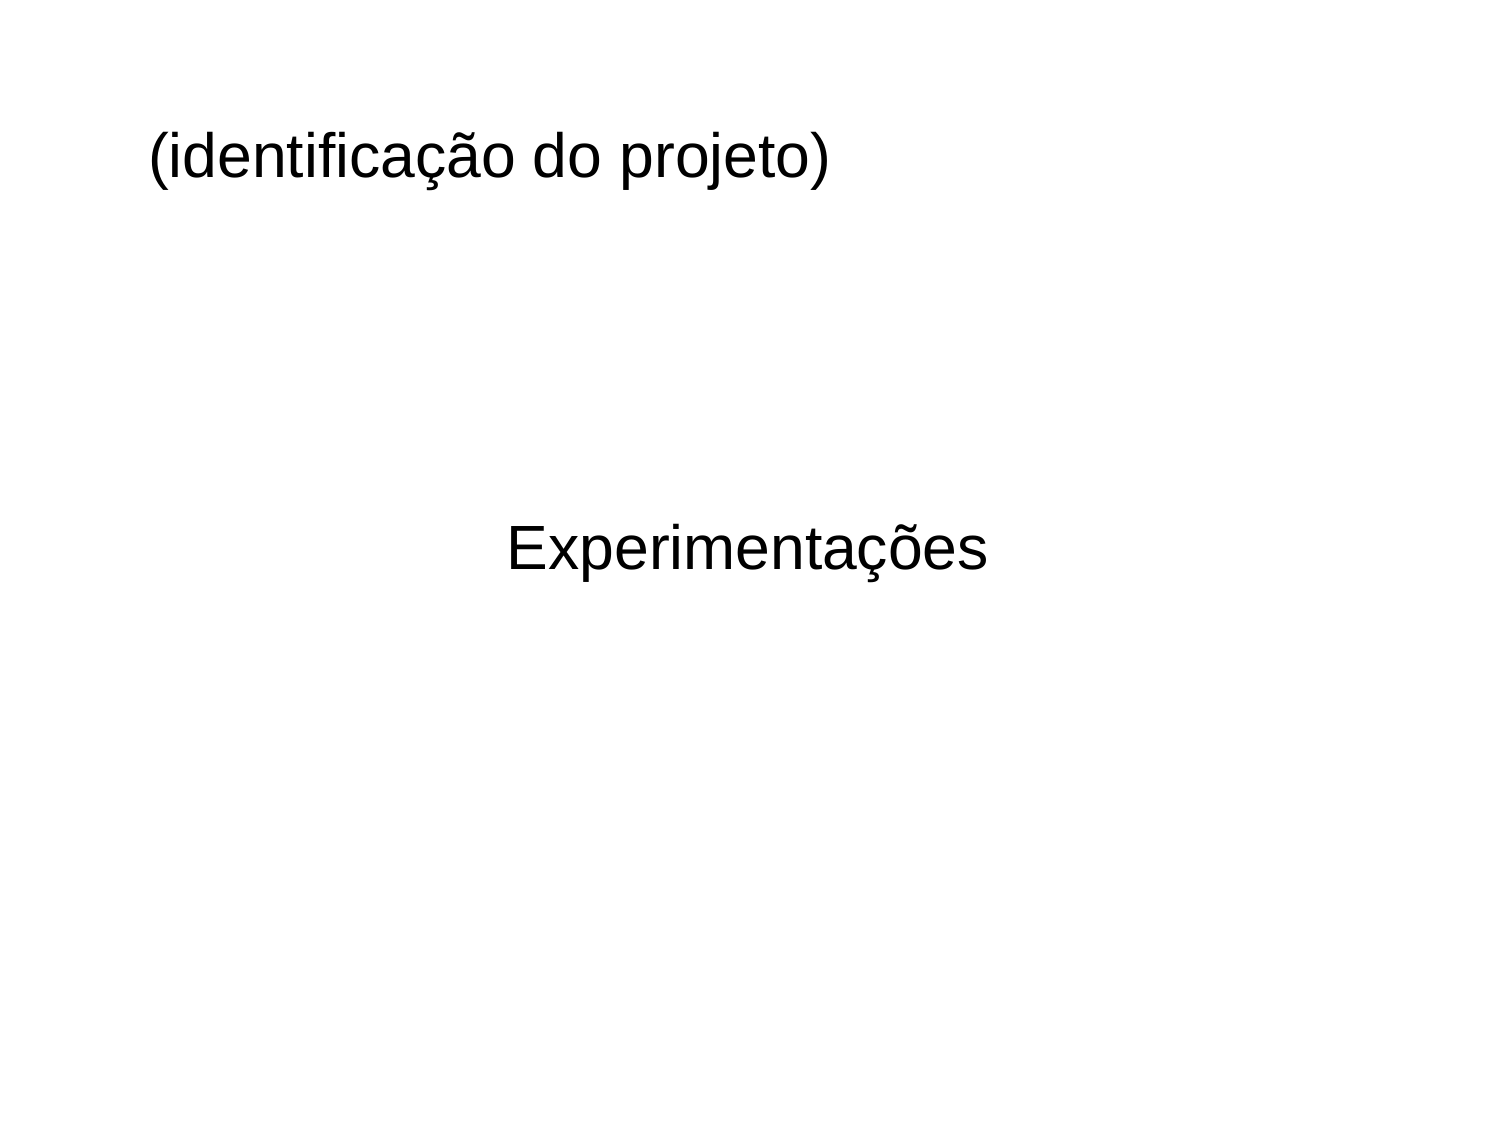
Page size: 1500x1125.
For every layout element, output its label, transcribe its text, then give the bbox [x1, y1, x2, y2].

text_box Experimentações [315, 492, 1181, 633]
text_box (identificação do projeto) [133, 100, 1338, 241]
